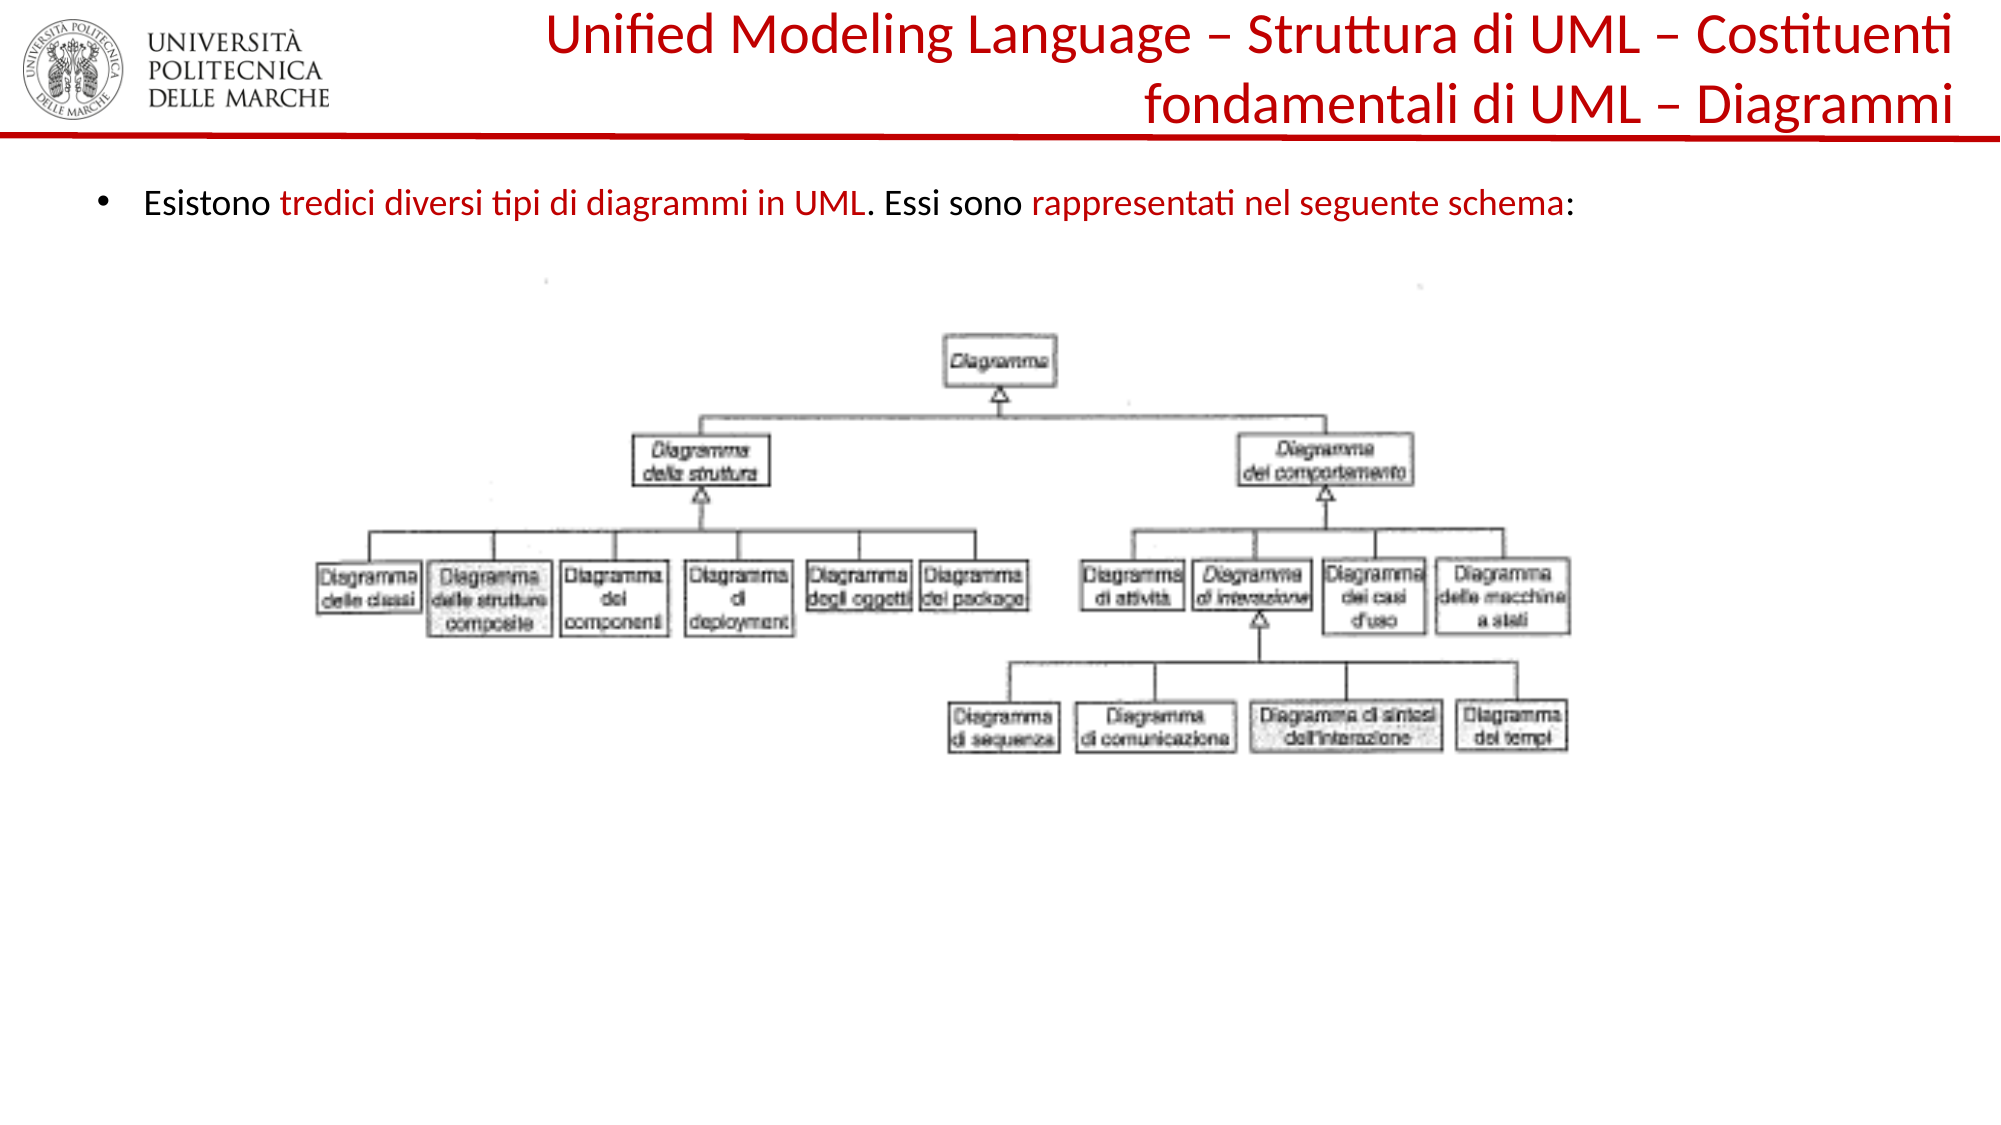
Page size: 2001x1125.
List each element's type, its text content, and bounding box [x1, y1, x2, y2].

picture [23, 17, 329, 122]
text_box Unified Modeling Language – Struttura di UML – Costituenti fondamentali di UML – Diagrammi [530, 0, 1970, 135]
text_box Esistono tredici diversi tipi di diagrammi in UML. Essi sono rappresentati nel seguente schema: [82, 170, 1932, 276]
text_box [0, 135, 2000, 139]
text_box Unified Modeling Language – Struttura di UML – Costituenti fondamentali di UML – Diagrammi [530, 139, 1970, 143]
picture [279, 276, 1601, 775]
